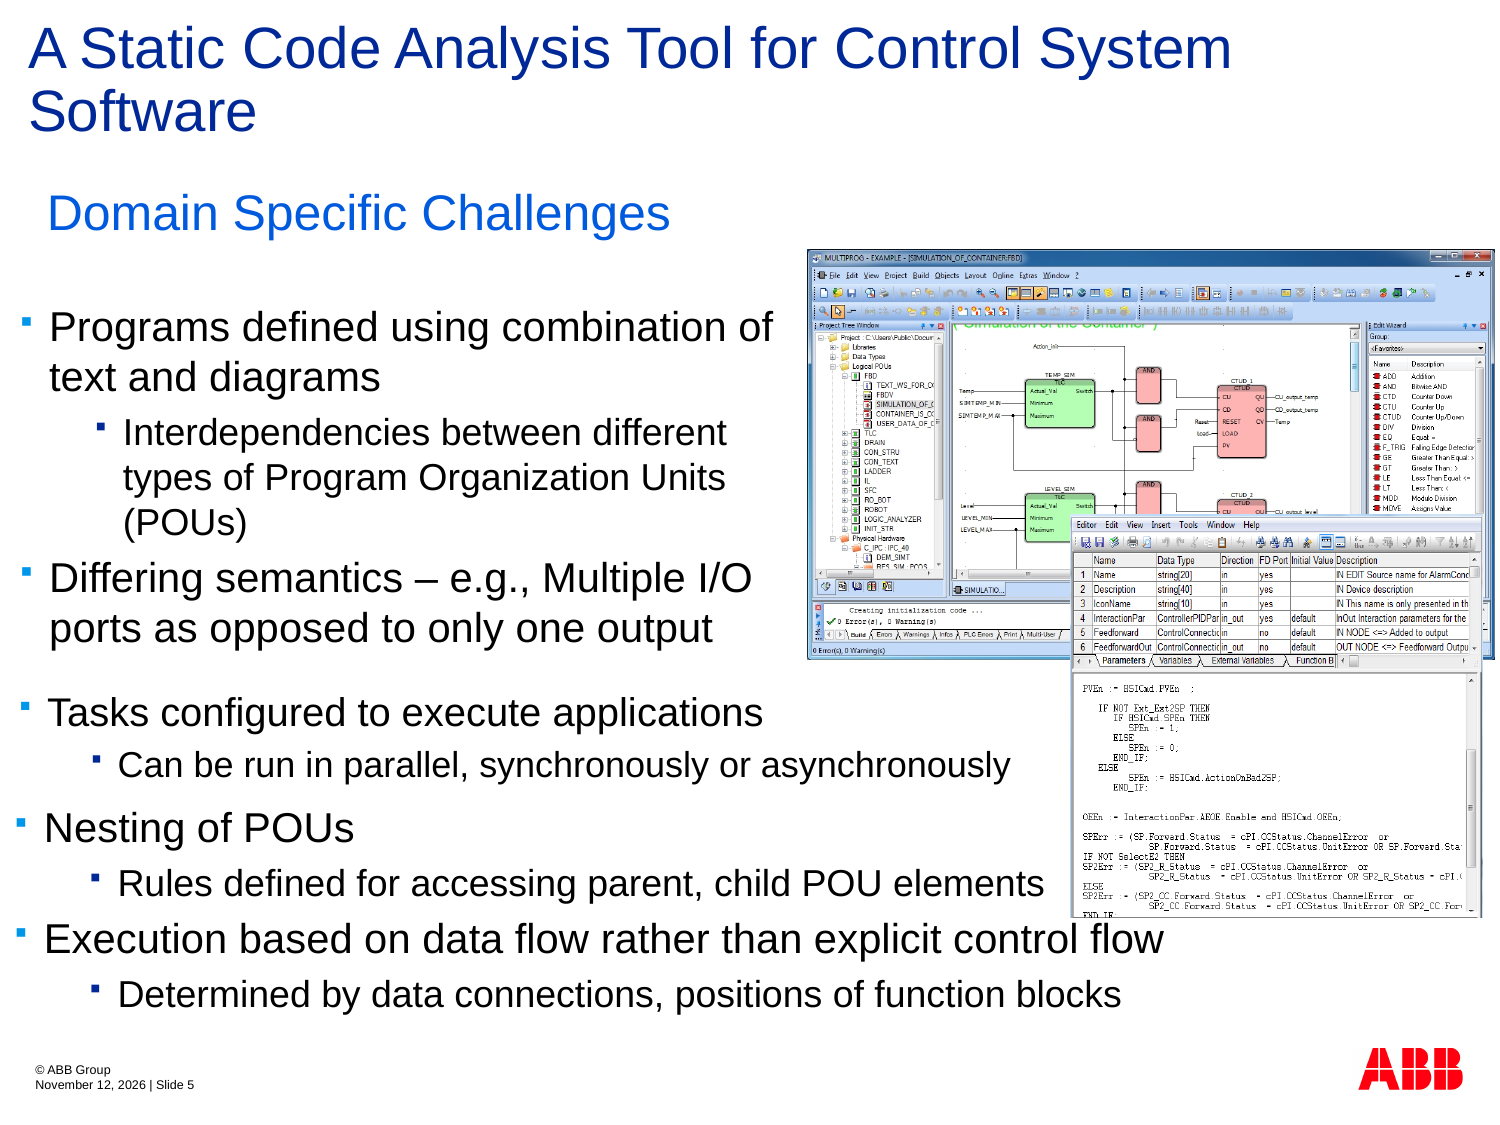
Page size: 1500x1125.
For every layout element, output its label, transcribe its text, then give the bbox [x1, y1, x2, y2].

list Nesting of POUs Rules defined for accessing parent, child POU elements Execution based on data flow rather than explicit control flow Determined by data connections, positions of function blocks [14, 801, 1471, 1087]
list Programs defined using combination of text and diagrams Interdependencies between different types of Program Organization Units (POUs) Differing semantics – e.g., Multiple I/O ports as opposed to only one output [19, 300, 802, 685]
text_box A Static Code Analysis Tool for Control System Software [0, 0, 1499, 173]
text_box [807, 248, 1496, 918]
list Domain Specific Challenges [16, 179, 1500, 257]
list Tasks configured to execute applications Can be run in parallel, synchronously or asynchronously [18, 685, 802, 785]
